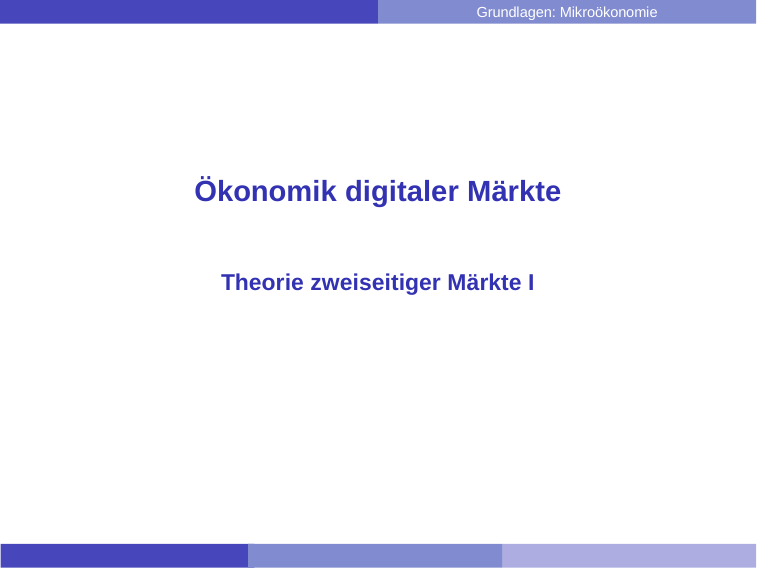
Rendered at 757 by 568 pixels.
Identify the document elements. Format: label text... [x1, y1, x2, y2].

title Ökonomik digitaler Märkte Theorie zweiseitiger Märkte I [56, 175, 700, 297]
